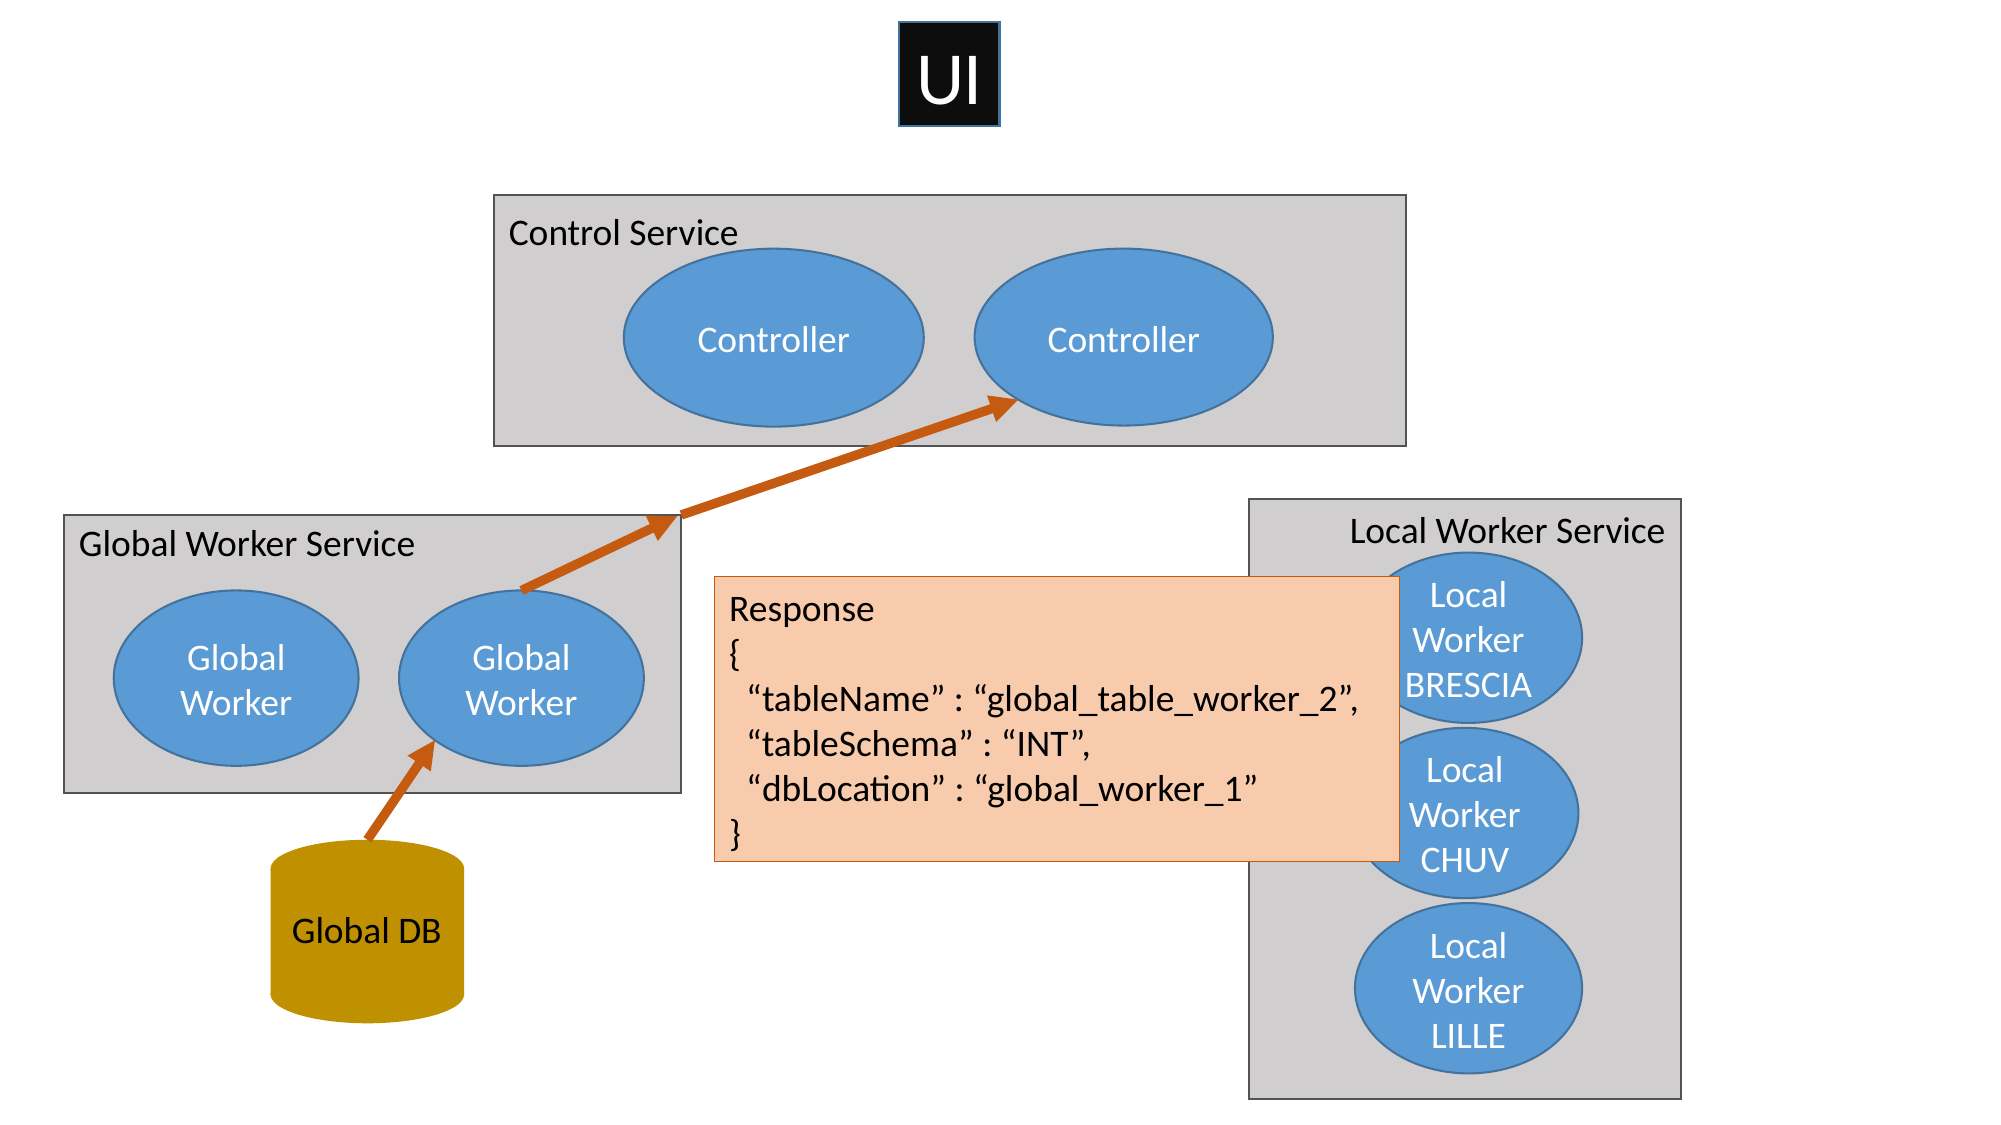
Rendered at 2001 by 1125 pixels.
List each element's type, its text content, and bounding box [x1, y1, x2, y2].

text_box UI [898, 21, 1001, 127]
text_box Local Worker Service [1248, 498, 1682, 1100]
text_box Controller [973, 247, 1274, 427]
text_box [681, 399, 1019, 515]
text_box Local Worker LILLE [1353, 902, 1584, 1075]
text_box Local Worker CHUV [1370, 726, 1580, 900]
text_box [269, 868, 465, 996]
text_box Control Service [493, 194, 1407, 447]
text_box Global DB [277, 899, 458, 959]
text_box Global Worker [112, 589, 360, 767]
text_box Global Worker [398, 589, 645, 767]
text_box Controller [622, 247, 925, 409]
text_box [521, 516, 678, 591]
text_box Global Worker Service [63, 514, 682, 794]
text_box Local Worker BRESCIA [1388, 551, 1584, 724]
text_box [269, 838, 466, 871]
text_box Response { “tableName” : “global_table_worker_2”, “tableSchema” : “INT”, “dbLocation” : “global_worker_1” } [714, 576, 1400, 862]
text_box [367, 740, 435, 840]
text_box [269, 992, 466, 1025]
